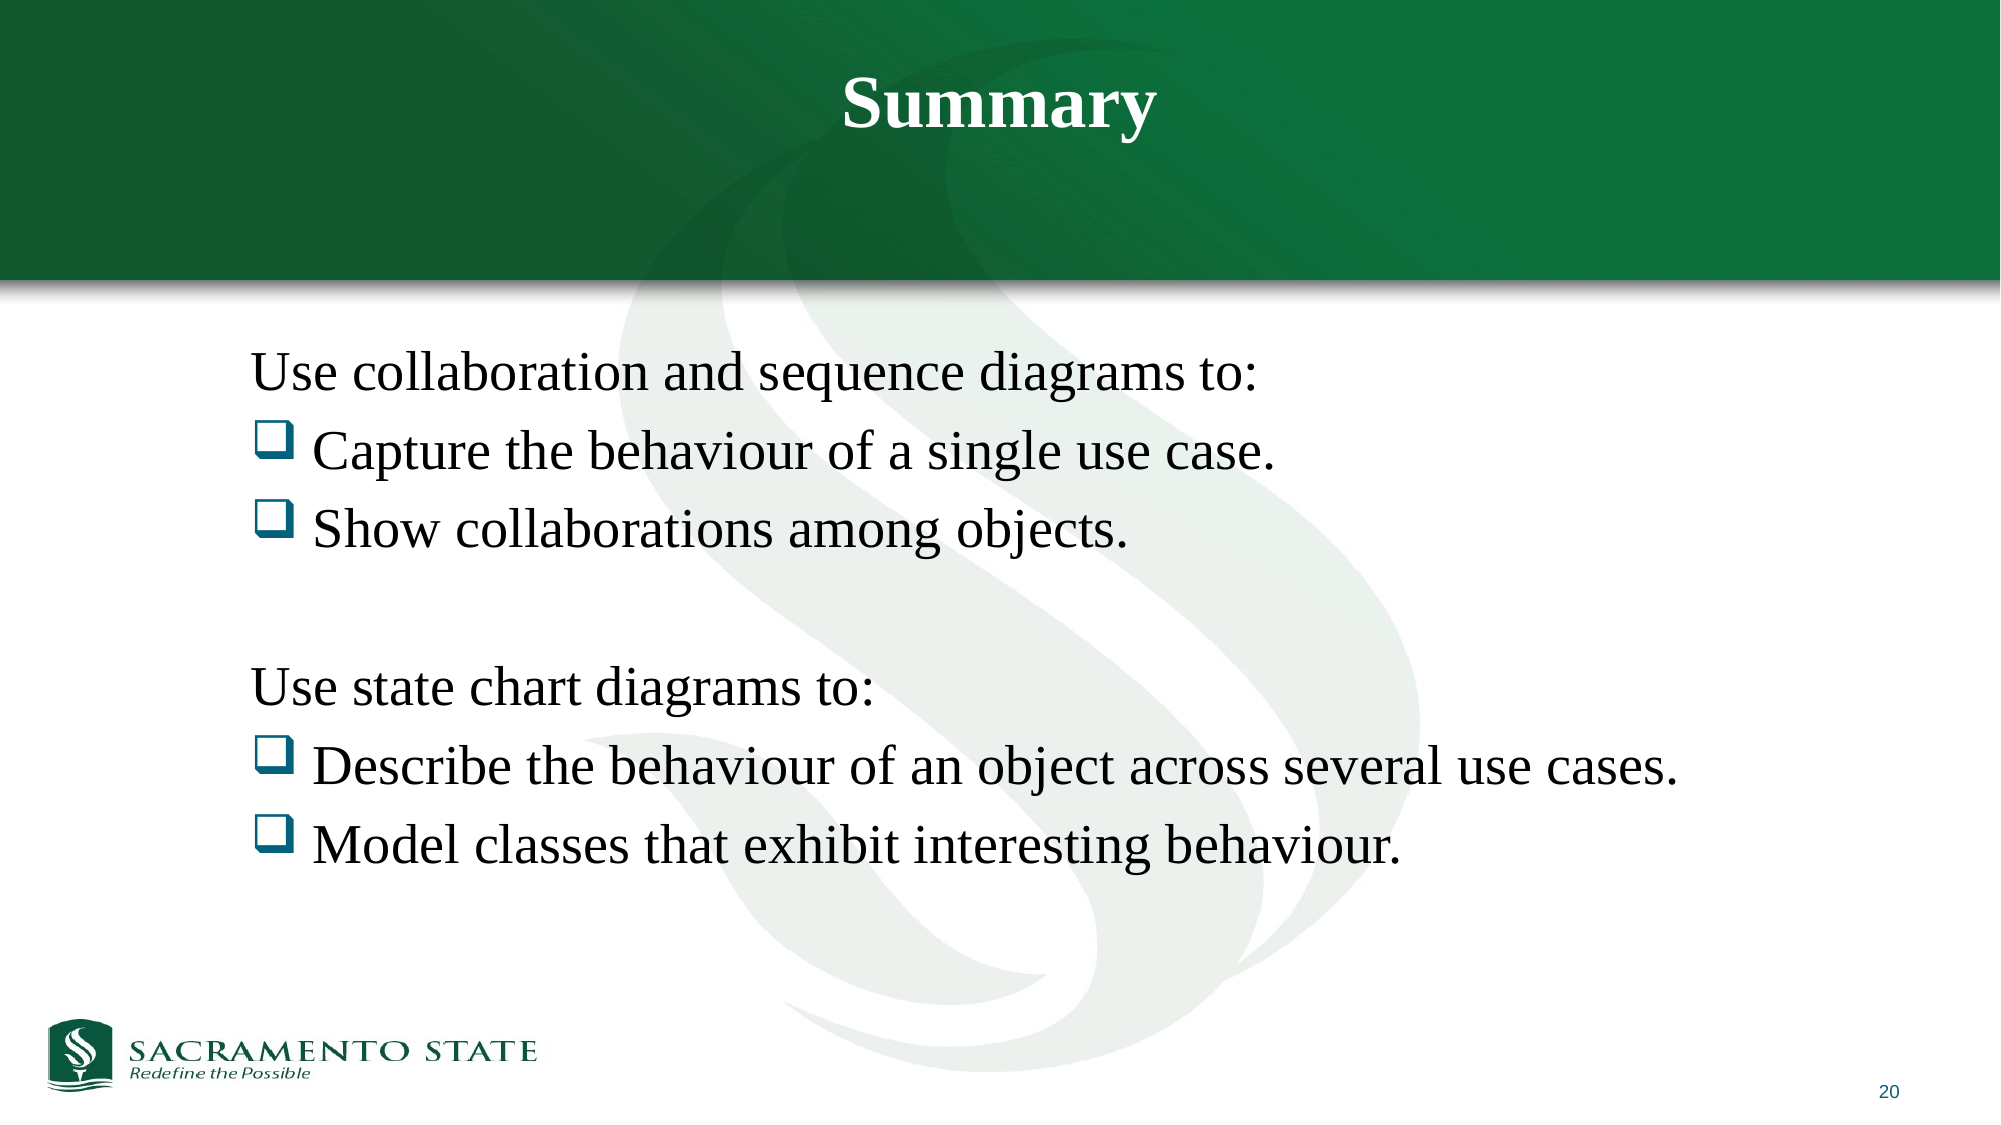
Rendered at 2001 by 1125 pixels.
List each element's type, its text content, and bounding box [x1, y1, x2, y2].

slide_number 20 [1733, 1042, 1900, 1103]
text_box Summary [362, 53, 1638, 142]
picture [0, 0, 2001, 1125]
text_box Use collaboration and sequence diagrams to: Capture the behaviour of a single use case. Show collaborations among objects. Use state chart diagrams to: Describe the behaviour of an object across several use cases. Model classes that exhibit interesting behaviour. [235, 250, 1829, 1088]
